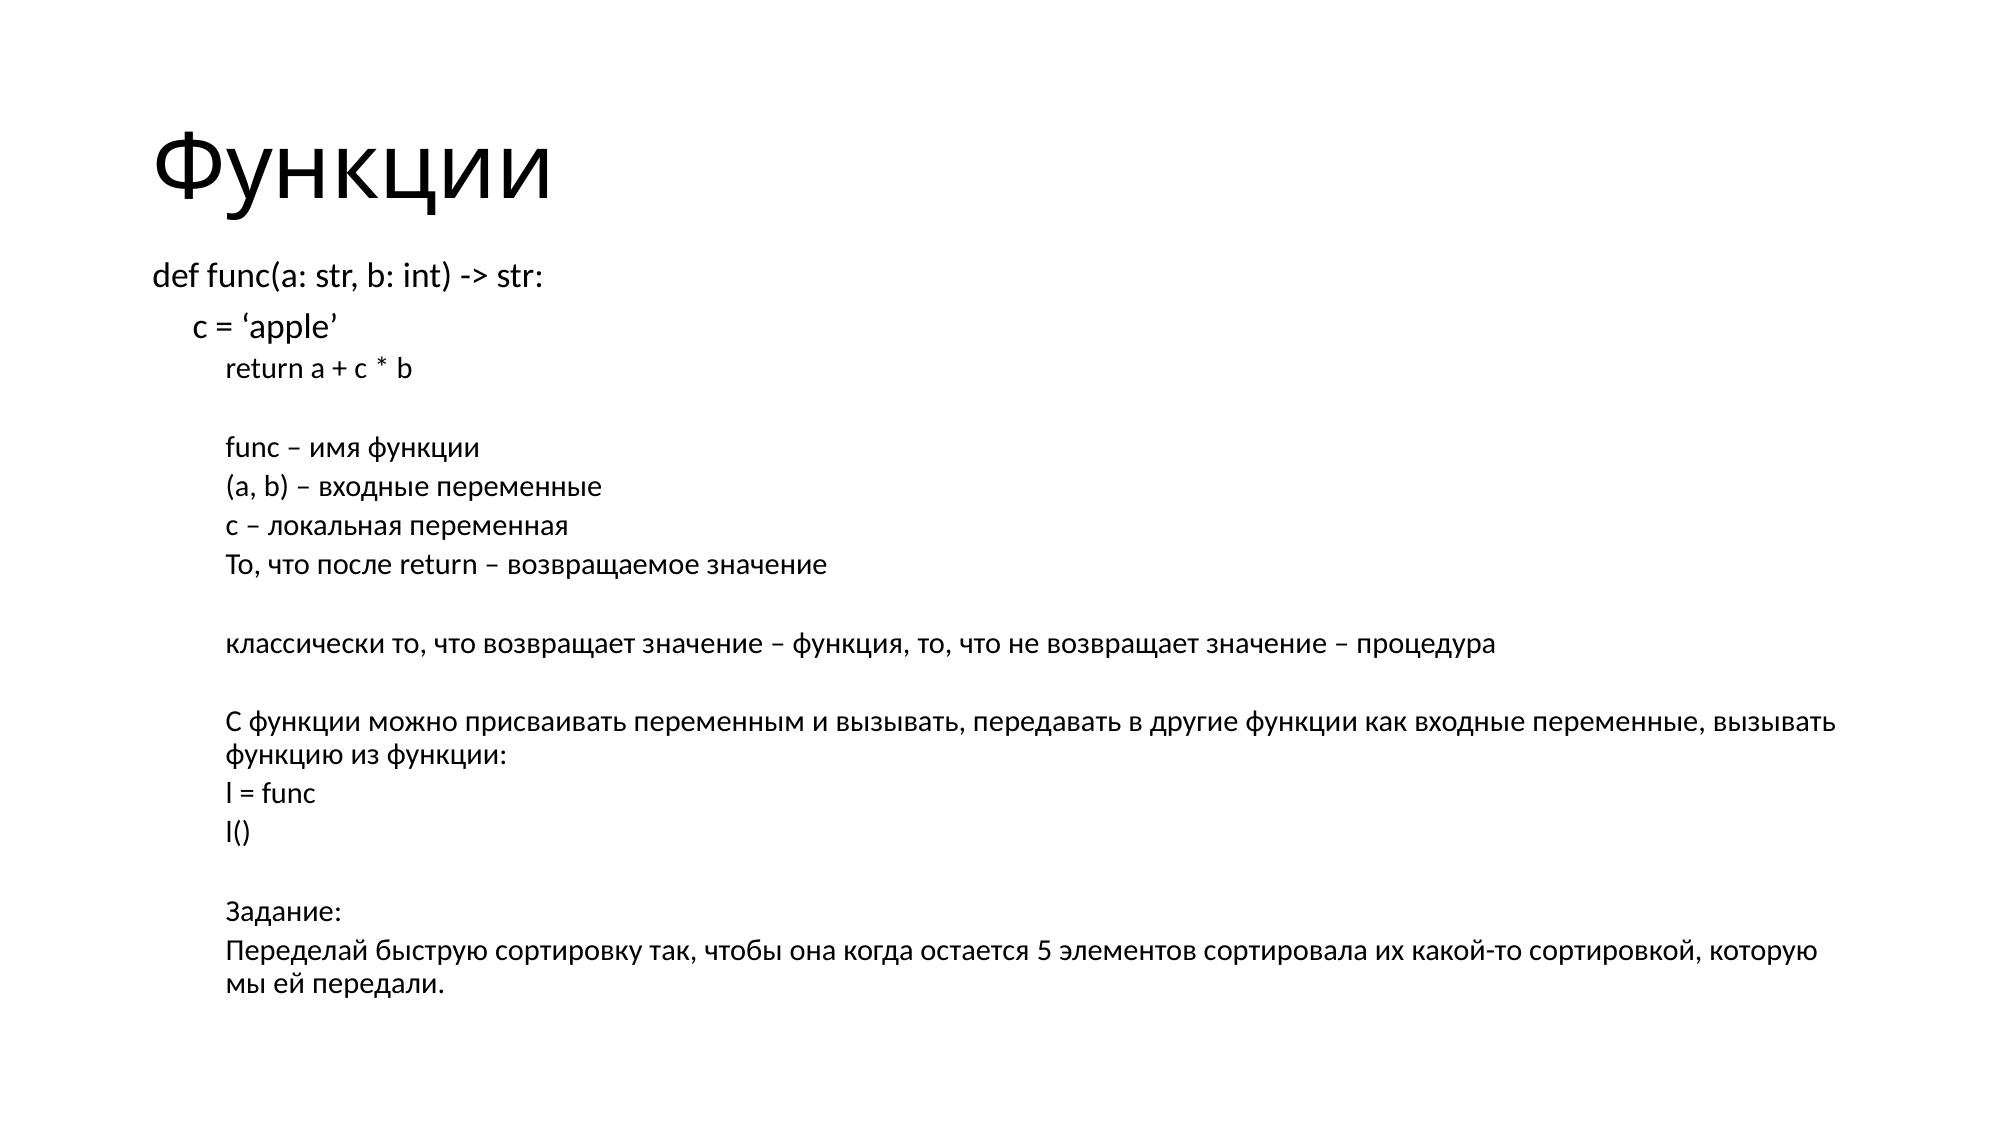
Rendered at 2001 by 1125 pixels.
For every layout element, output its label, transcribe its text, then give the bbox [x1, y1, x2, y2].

title Функции [137, 59, 1863, 249]
list def func(a: str, b: int) -> str: c = ‘apple’ return a + c * b func – имя функции (a, b) – входные переменные c – локальная переменная То, что после return – возвращаемое значение классически то, что возвращает значение – функция, то, что не возвращает значение – процедура С функции можно присваивать переменным и вызывать, передавать в другие функции как входные переменные, вызывать функцию из функции: l = func l() Задание: Переделай быструю сортировку так, чтобы она когда остается 5 элементов сортировала их какой-то сортировкой, которую мы ей передали. [137, 249, 1863, 1014]
